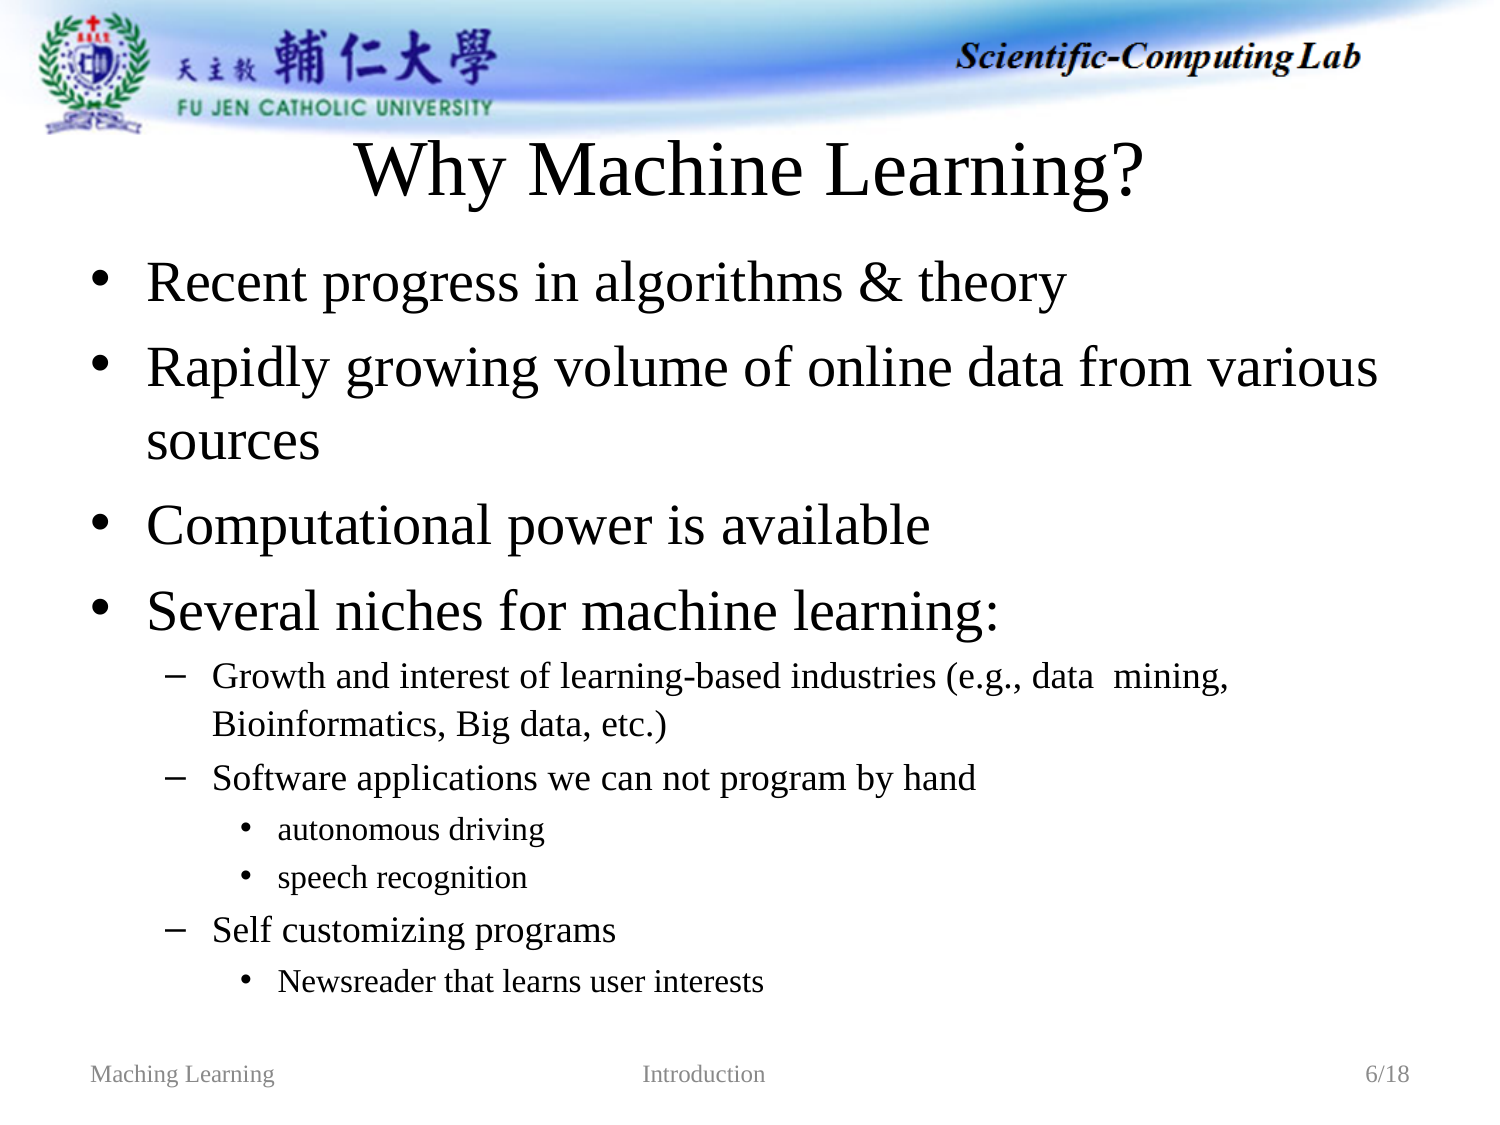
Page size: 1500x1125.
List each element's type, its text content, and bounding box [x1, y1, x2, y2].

list Recent progress in algorithms & theory Rapidly growing volume of online data from various sources Computational power is available Several niches for machine learning: Growth and interest of learning-based industries (e.g., data mining, Bioinformatics, Big data, etc.) Software applications we can not program by hand autonomous driving speech recognition Self customizing programs Newsreader that learns user interests [74, 231, 1426, 1043]
slide_number Maching Learning [75, 1042, 425, 1103]
title Why Machine Learning? [75, 70, 1425, 231]
picture [0, 0, 1500, 1125]
footer Introduction [466, 1042, 942, 1103]
slide_number 6/18 [1074, 1042, 1425, 1103]
